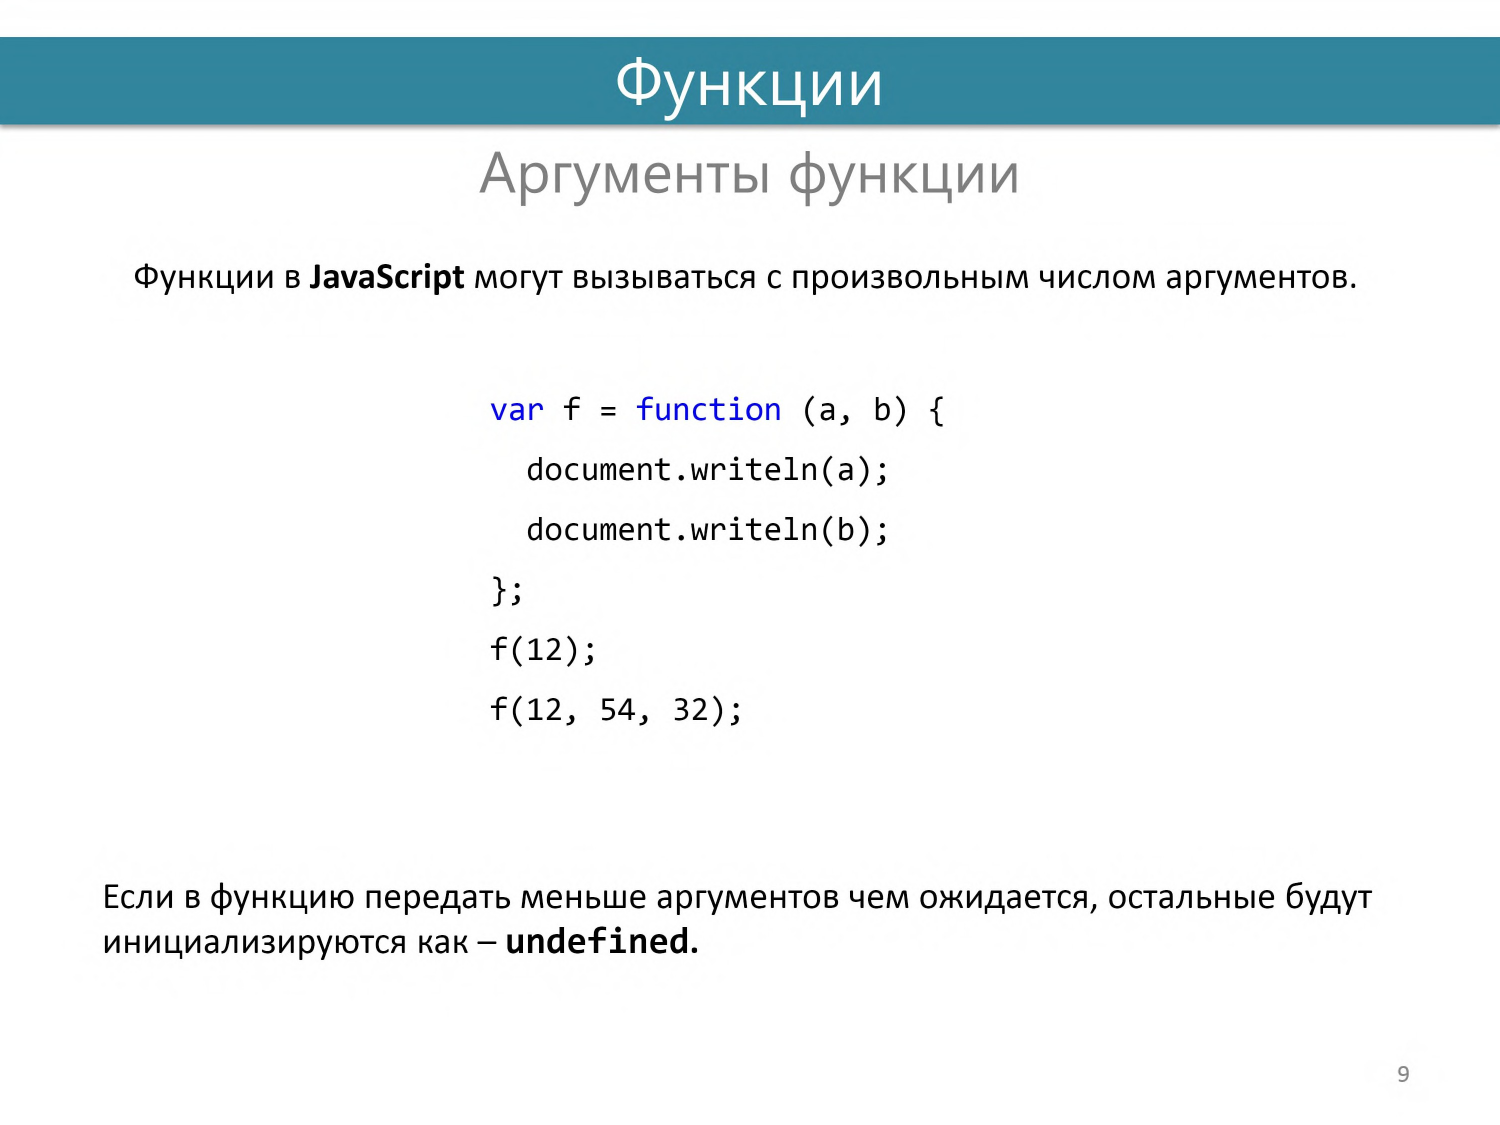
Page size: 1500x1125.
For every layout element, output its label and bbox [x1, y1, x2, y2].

text_box [0, 0, 1500, 1121]
